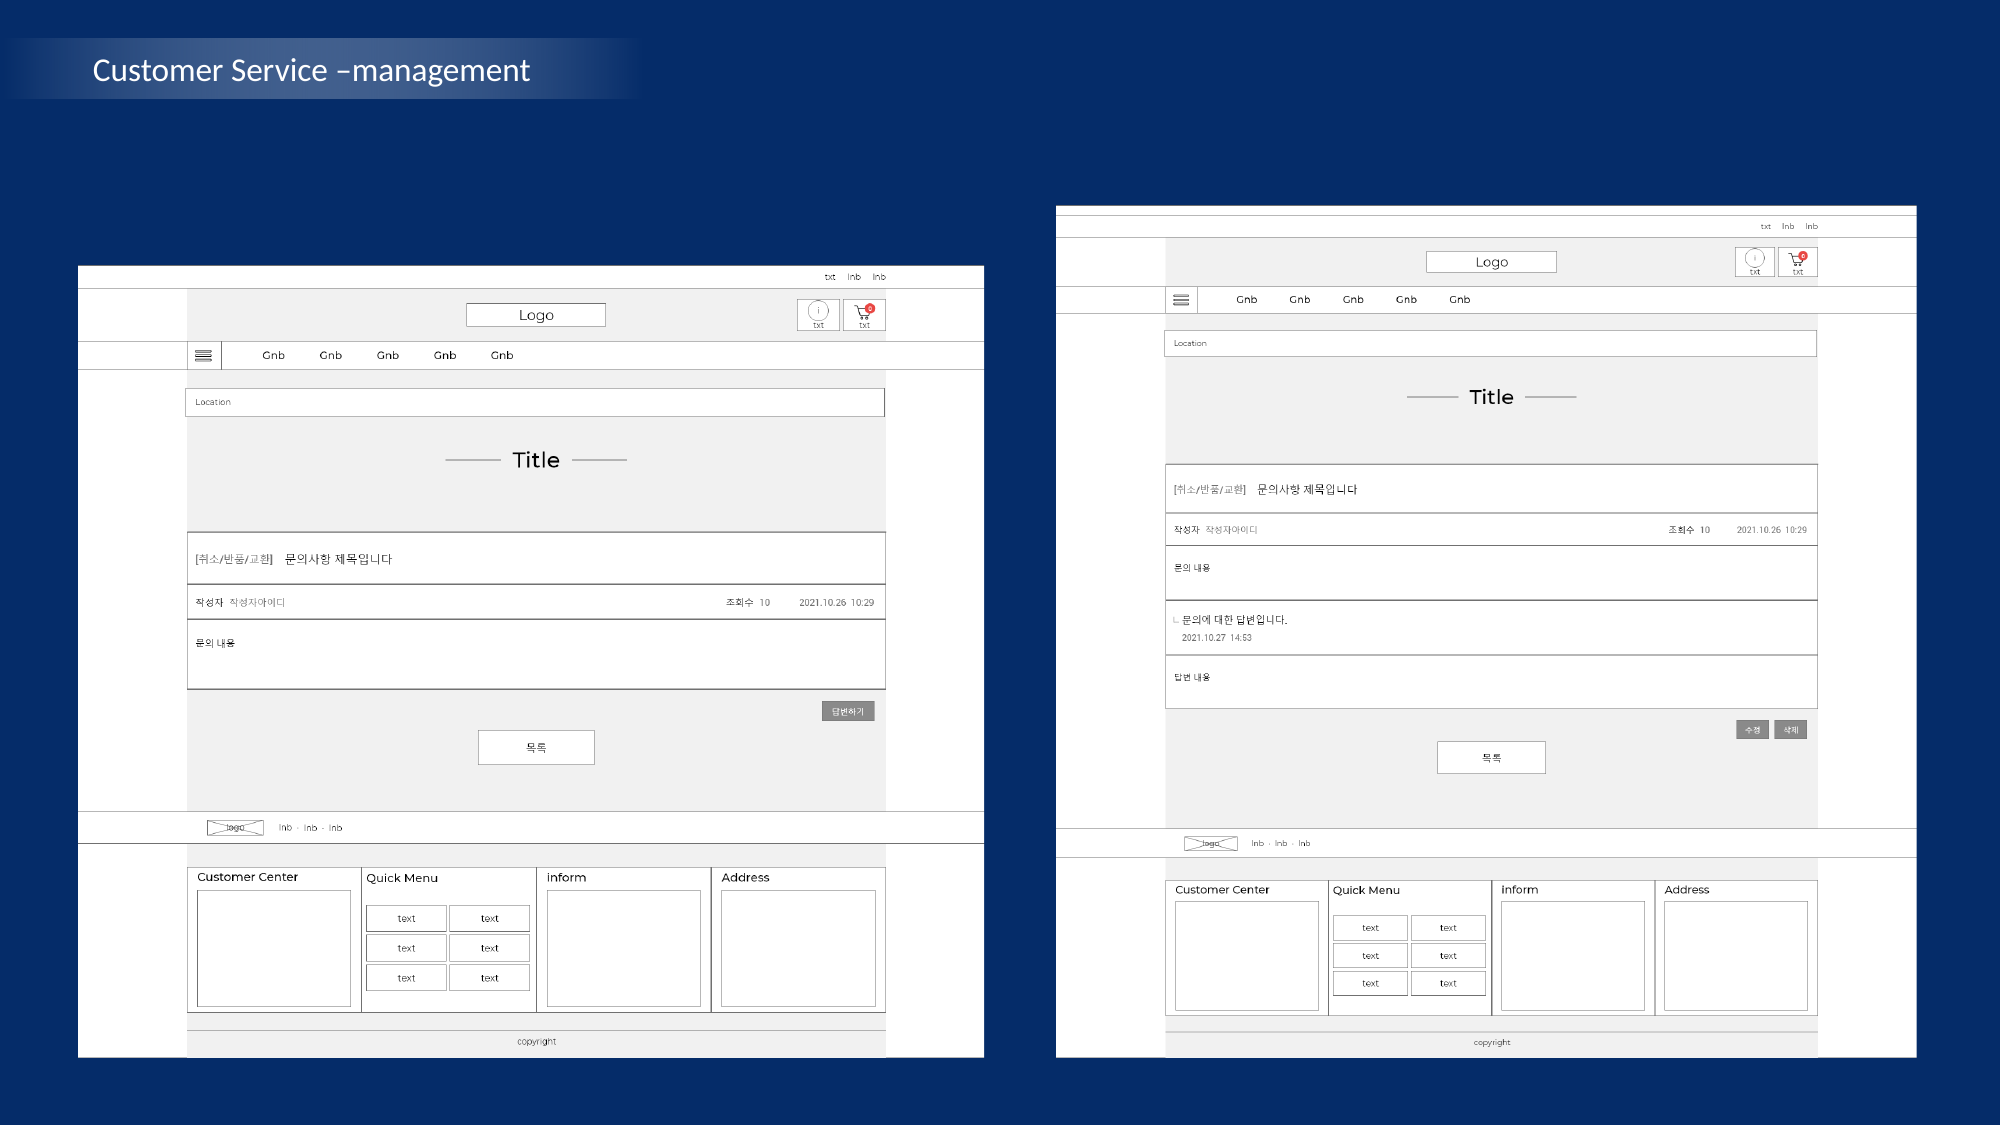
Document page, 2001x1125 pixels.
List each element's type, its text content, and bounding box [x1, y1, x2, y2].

picture [78, 265, 985, 1058]
picture [1055, 205, 1917, 1058]
text_box [0, 37, 646, 100]
text_box Customer Service –management [78, 40, 567, 96]
